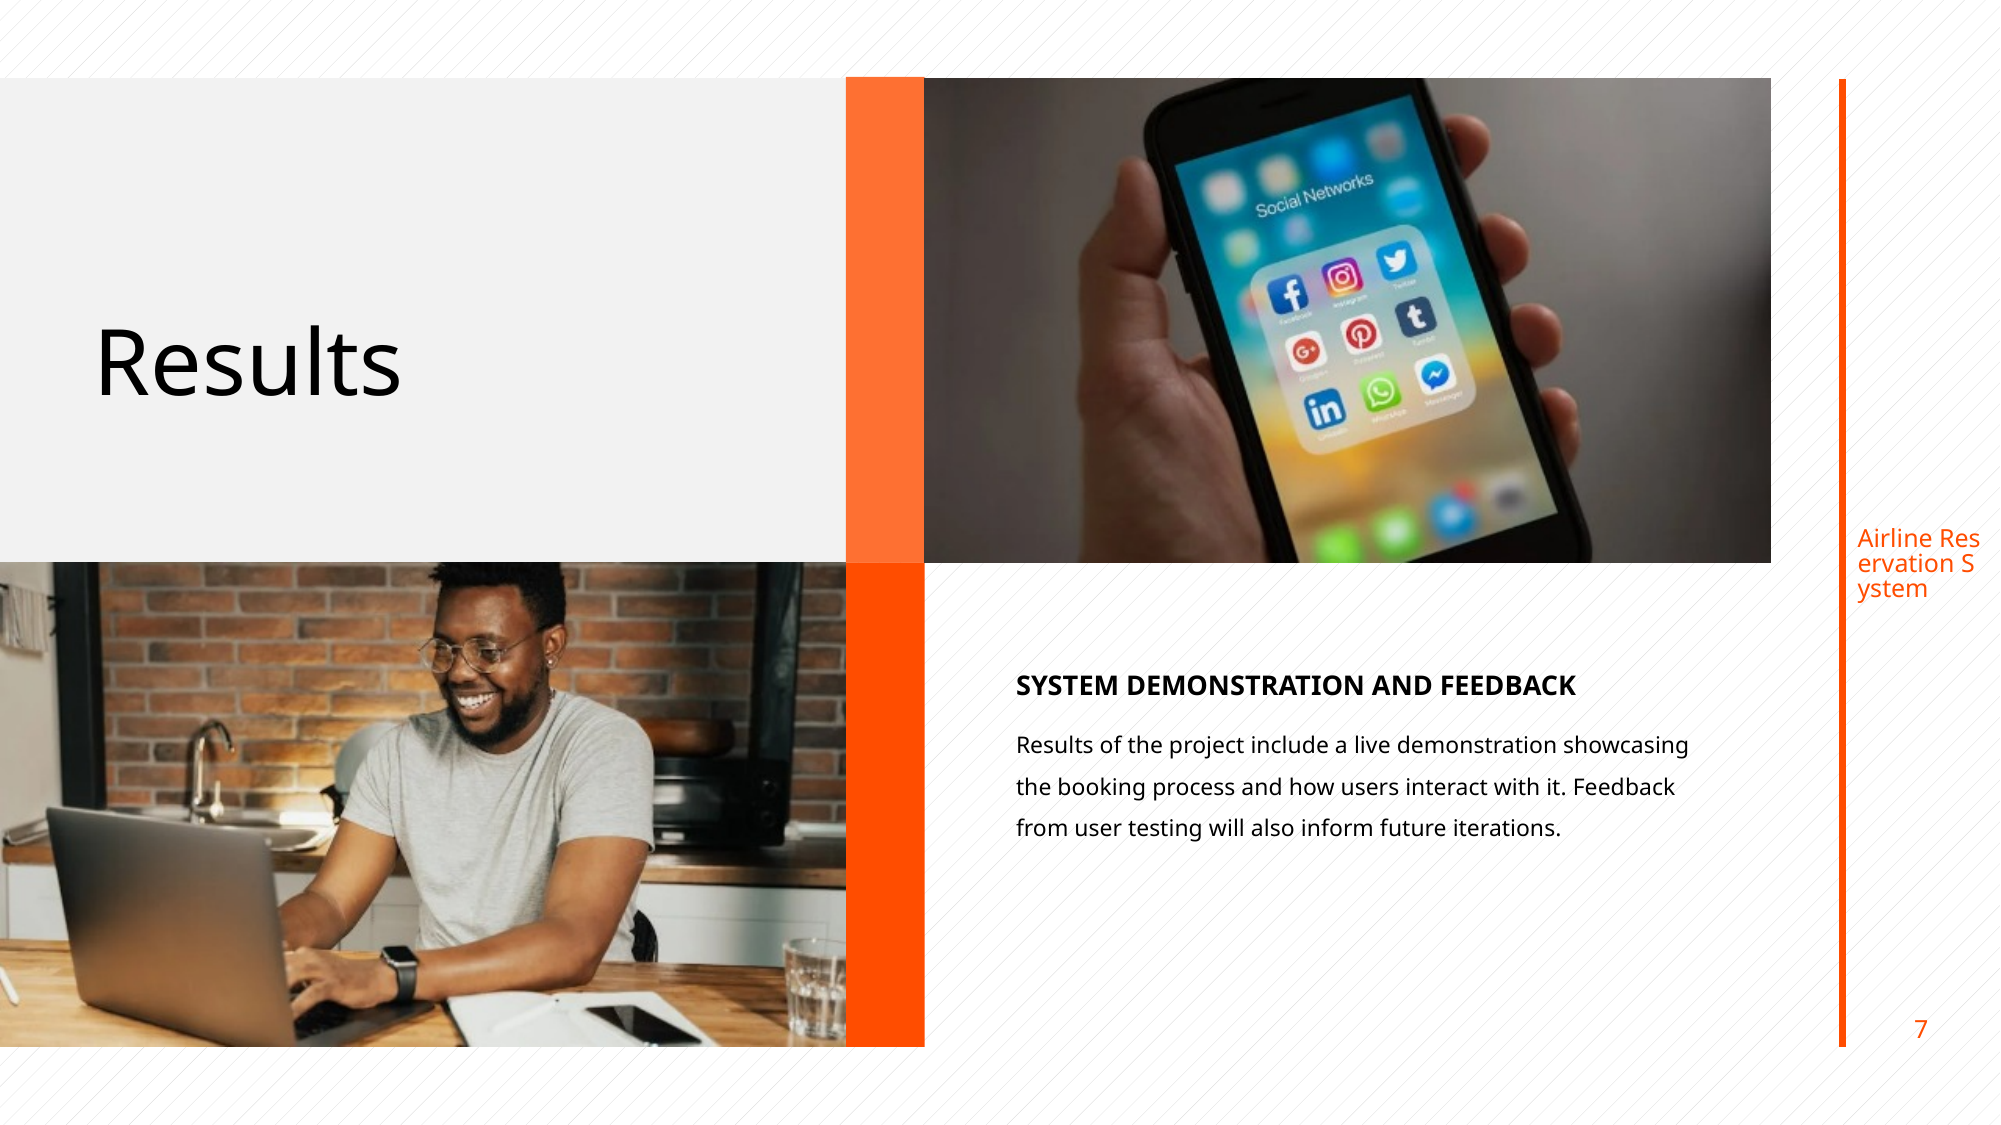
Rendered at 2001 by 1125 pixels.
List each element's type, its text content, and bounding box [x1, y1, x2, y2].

picture [0, 562, 846, 1047]
picture [924, 78, 1771, 563]
slide_number 7 [1842, 1010, 2000, 1056]
footer Airline Reservation System [1842, 78, 2000, 1002]
list Results of the project include a live demonstration showcasing the booking process and how users interact with it. Feedback from user testing will also inform future iterations. [1001, 717, 1706, 1039]
title Results [78, 80, 838, 423]
list SYSTEM DEMONSTRATION AND FEEDBACK [1001, 652, 1706, 707]
